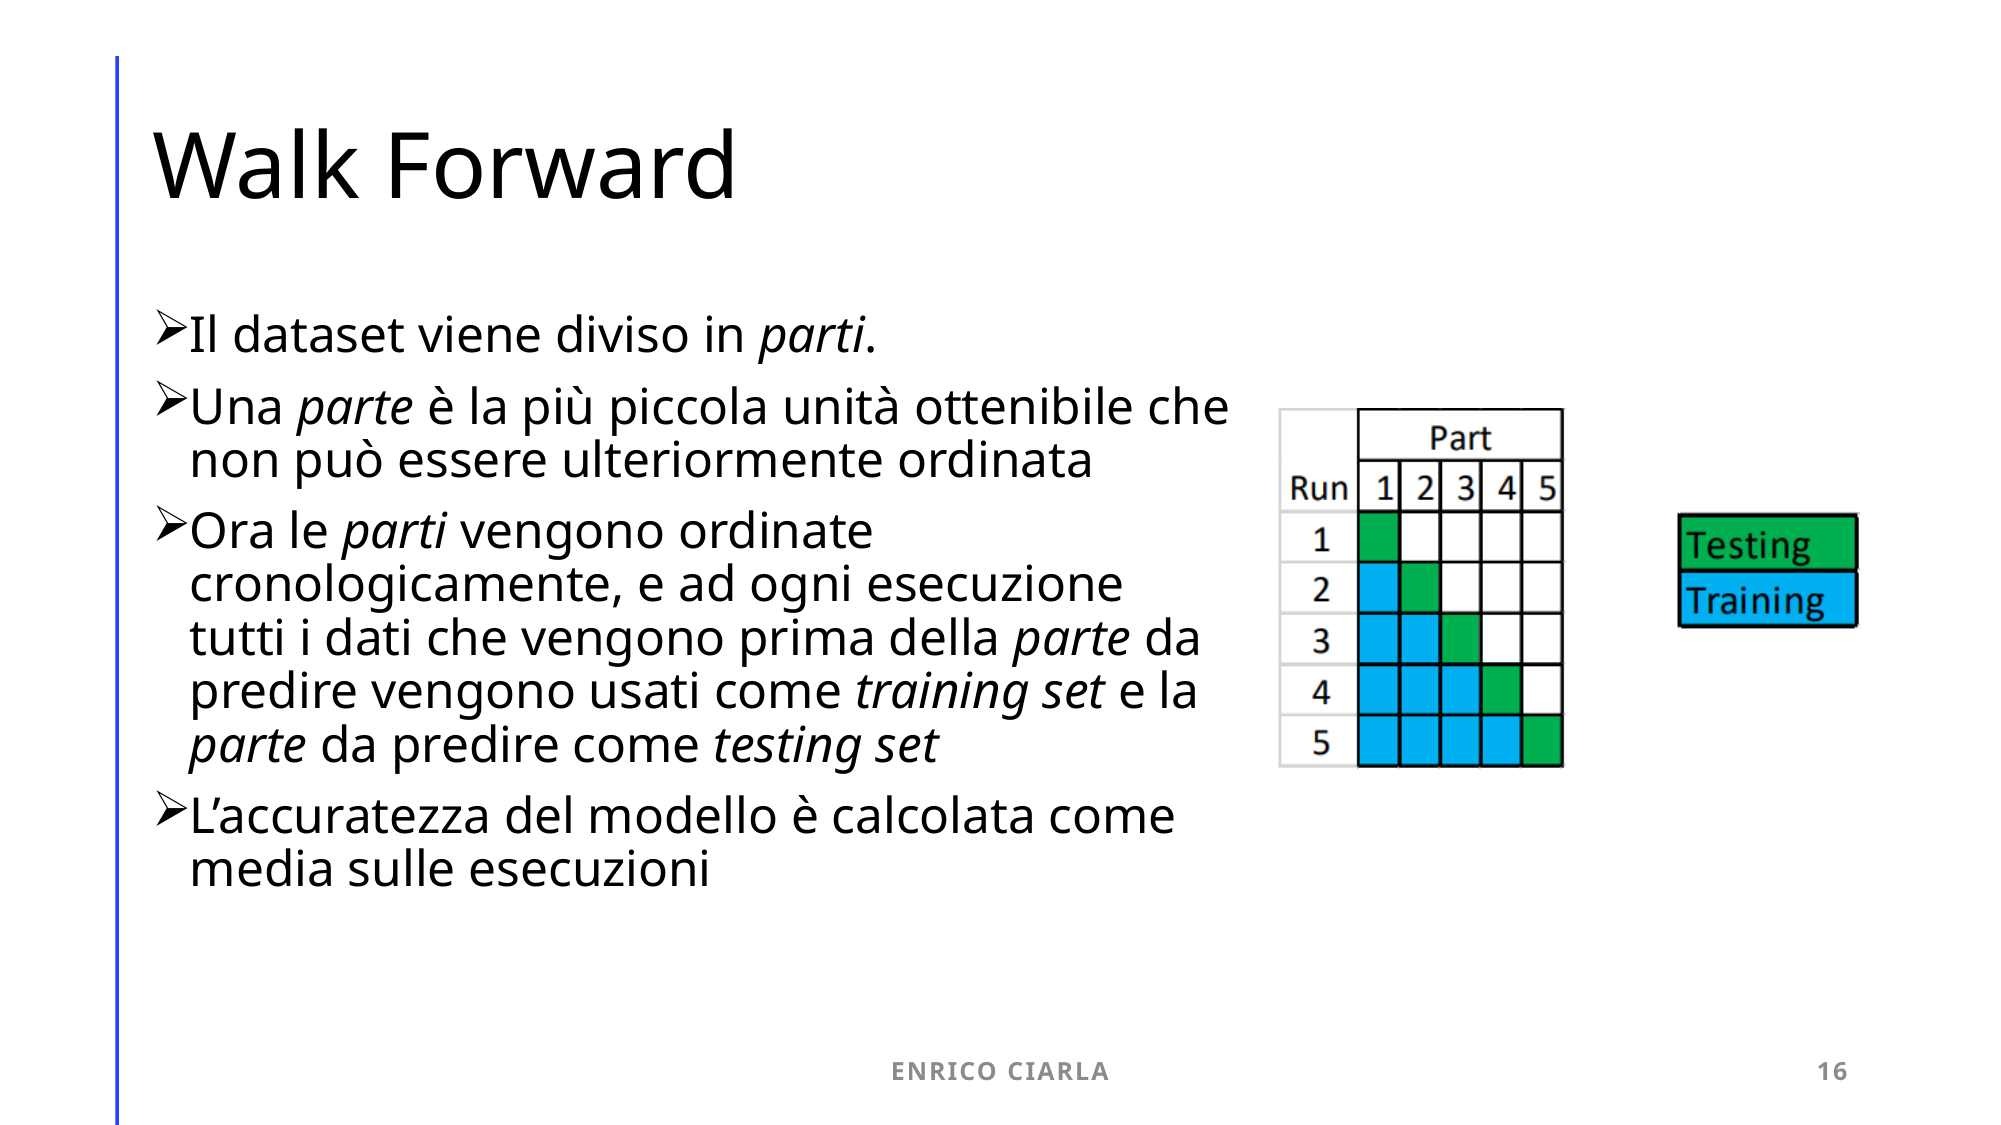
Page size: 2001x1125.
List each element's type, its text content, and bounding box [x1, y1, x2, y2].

picture [1276, 408, 1863, 773]
title Walk Forward [137, 59, 1863, 278]
footer Enrico Ciarla [662, 1042, 1338, 1103]
list Il dataset viene diviso in parti. Una parte è la più piccola unità ottenibile che non può essere ulteriormente ordinata Ora le parti vengono ordinate cronologicamente, e ad ogni esecuzione tutti i dati che vengono prima della parte da predire vengono usati come training set e la parte da predire come testing set L’accuratezza del modello è calcolata come media sulle esecuzioni [137, 302, 1247, 917]
slide_number 16 [1412, 1042, 1863, 1103]
